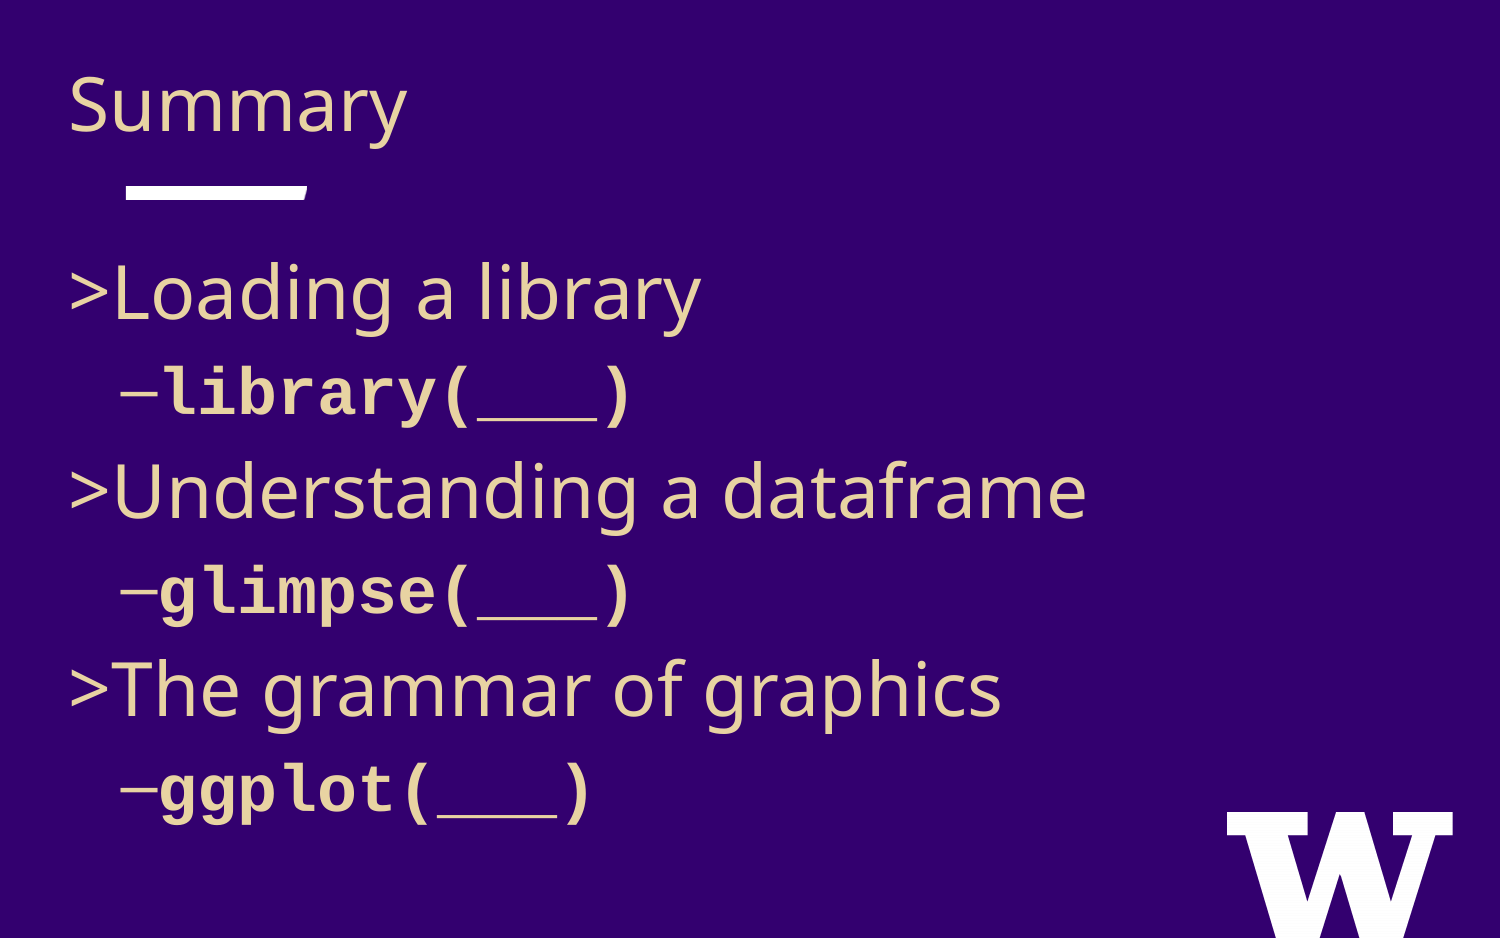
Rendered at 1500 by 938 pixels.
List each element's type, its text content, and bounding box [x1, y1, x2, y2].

list Summary [53, 27, 1453, 187]
picture [1227, 882, 1453, 938]
list Loading a library library(___) Understanding a dataframe glimpse(___) The grammar of graphics ggplot(___) [53, 237, 1453, 882]
